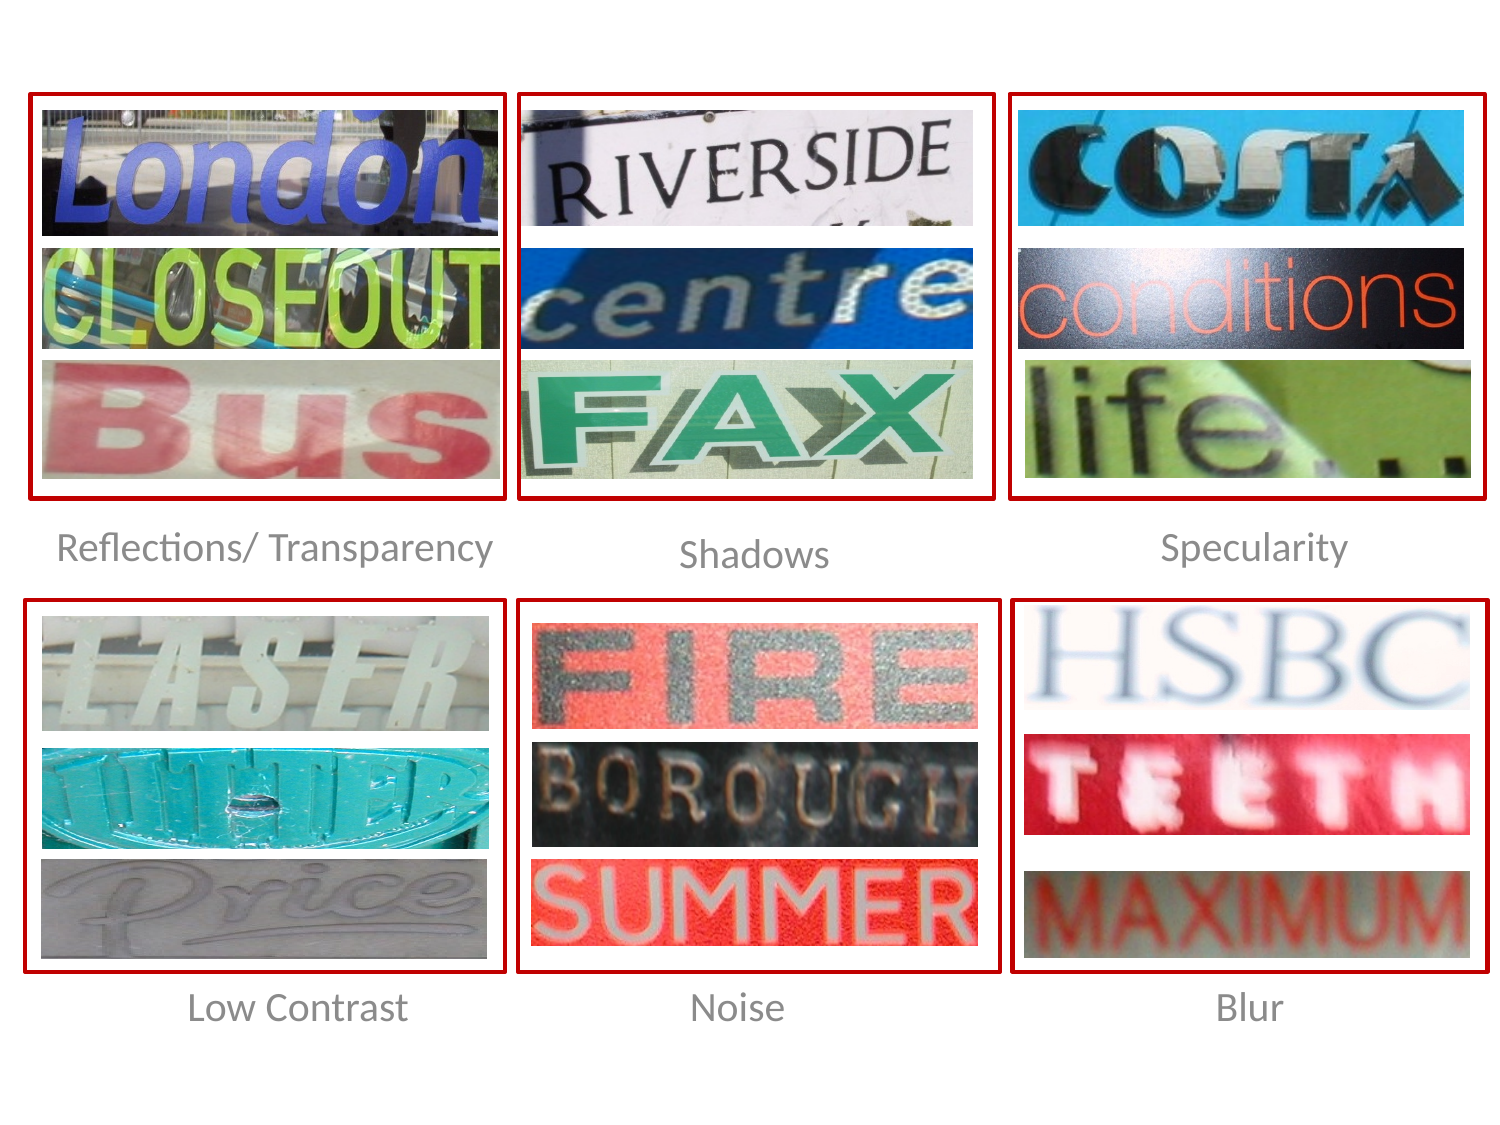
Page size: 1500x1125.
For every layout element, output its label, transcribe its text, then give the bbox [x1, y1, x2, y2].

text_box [42, 110, 500, 479]
text_box [30, 94, 506, 499]
text_box Low Contrast [35, 971, 474, 1048]
text_box [24, 599, 506, 972]
text_box Noise [474, 971, 1000, 1048]
text_box Shadows [491, 519, 1017, 595]
text_box [1009, 94, 1485, 499]
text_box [1024, 604, 1471, 959]
picture [1024, 360, 1471, 478]
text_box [42, 616, 489, 849]
picture [531, 859, 978, 947]
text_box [517, 110, 974, 479]
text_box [1018, 110, 1465, 349]
text_box [1012, 599, 1488, 972]
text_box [531, 623, 978, 847]
text_box Reflections/ Transparency [12, 512, 538, 588]
text_box Specularity [992, 512, 1500, 589]
text_box [517, 599, 1000, 971]
text_box Blur [987, 972, 1500, 1048]
text_box [519, 94, 995, 499]
picture [40, 859, 487, 960]
